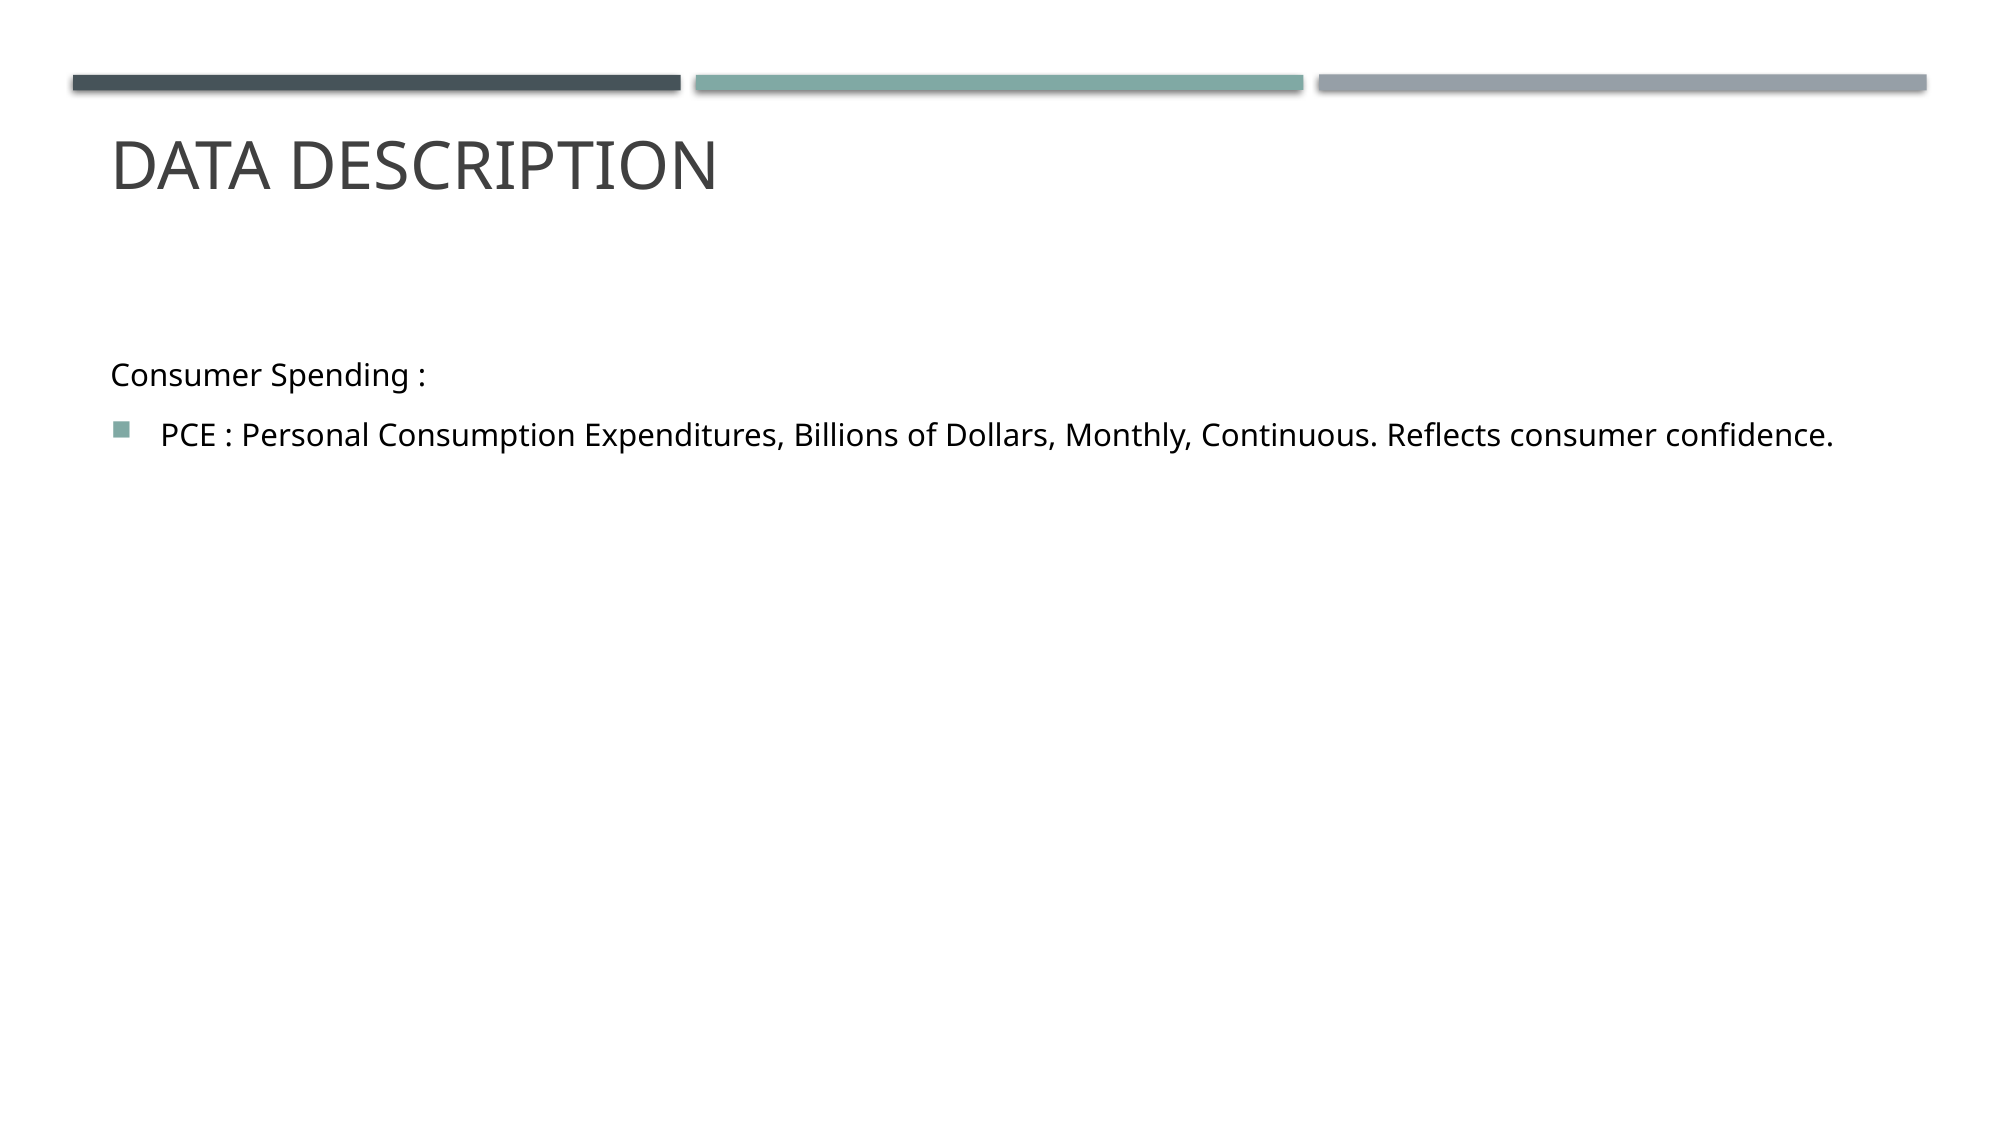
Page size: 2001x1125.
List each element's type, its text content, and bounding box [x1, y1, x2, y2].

title Data description [95, 115, 1905, 311]
list Consumer Spending : PCE : Personal Consumption Expenditures, Billions of Dollars, Monthly, Continuous. Reflects consumer confidence. [95, 344, 1905, 1066]
